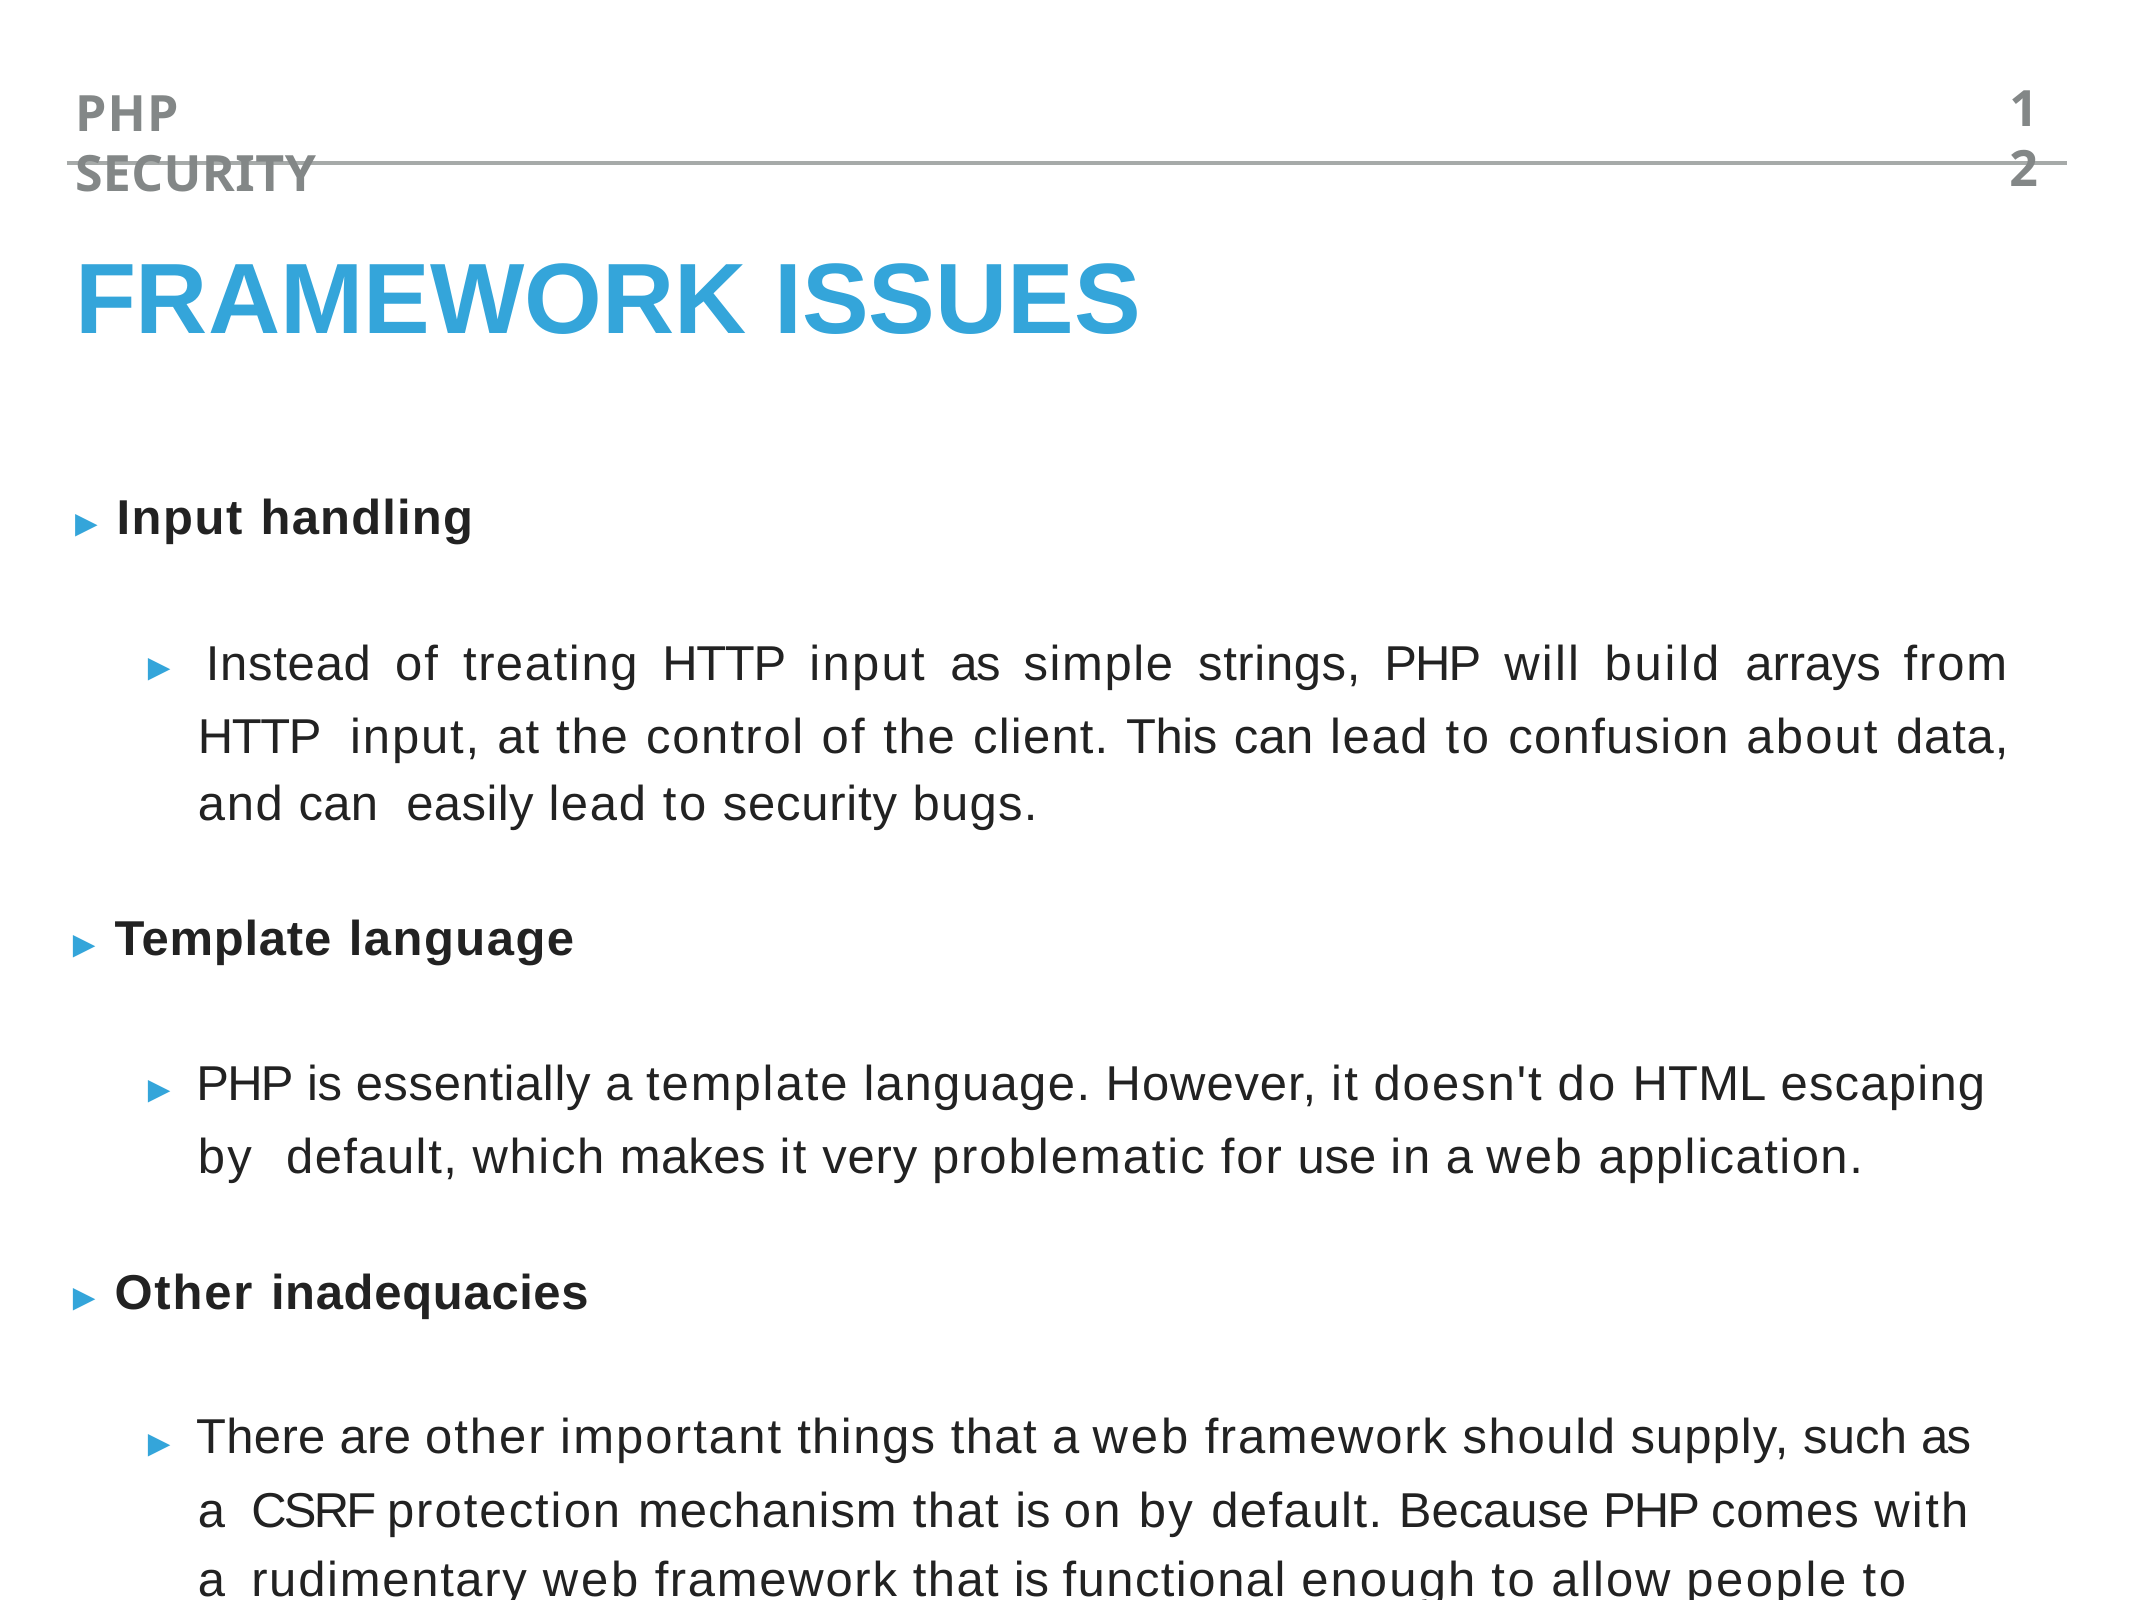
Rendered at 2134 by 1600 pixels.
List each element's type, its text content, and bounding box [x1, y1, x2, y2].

text_box 12 [2007, 74, 2060, 197]
text_box PHP SECURITY [72, 79, 420, 202]
title FRAMEWORK ISSUES [72, 231, 1192, 454]
text_box ▸ Input handling ▸ Instead of treating HTTP input as simple strings, PHP will build arrays from HTTP input, at the control of the client. This can lead to confusion about data, and can easily lead to security bugs. ▸ Template language ▸ PHP is essentially a template language. However, it doesn't do HTML escaping by default, which makes it very problematic for use in a web application. ▸ Other inadequacies ▸ There are other important things that a web framework should supply, such as a CSRF protection mechanism that is on by default. Because PHP comes with a rudimentary web framework that is functional enough to allow people to create web sites, many people will do so without any knowledge that they need CSRF protection. [72, 454, 2044, 1600]
